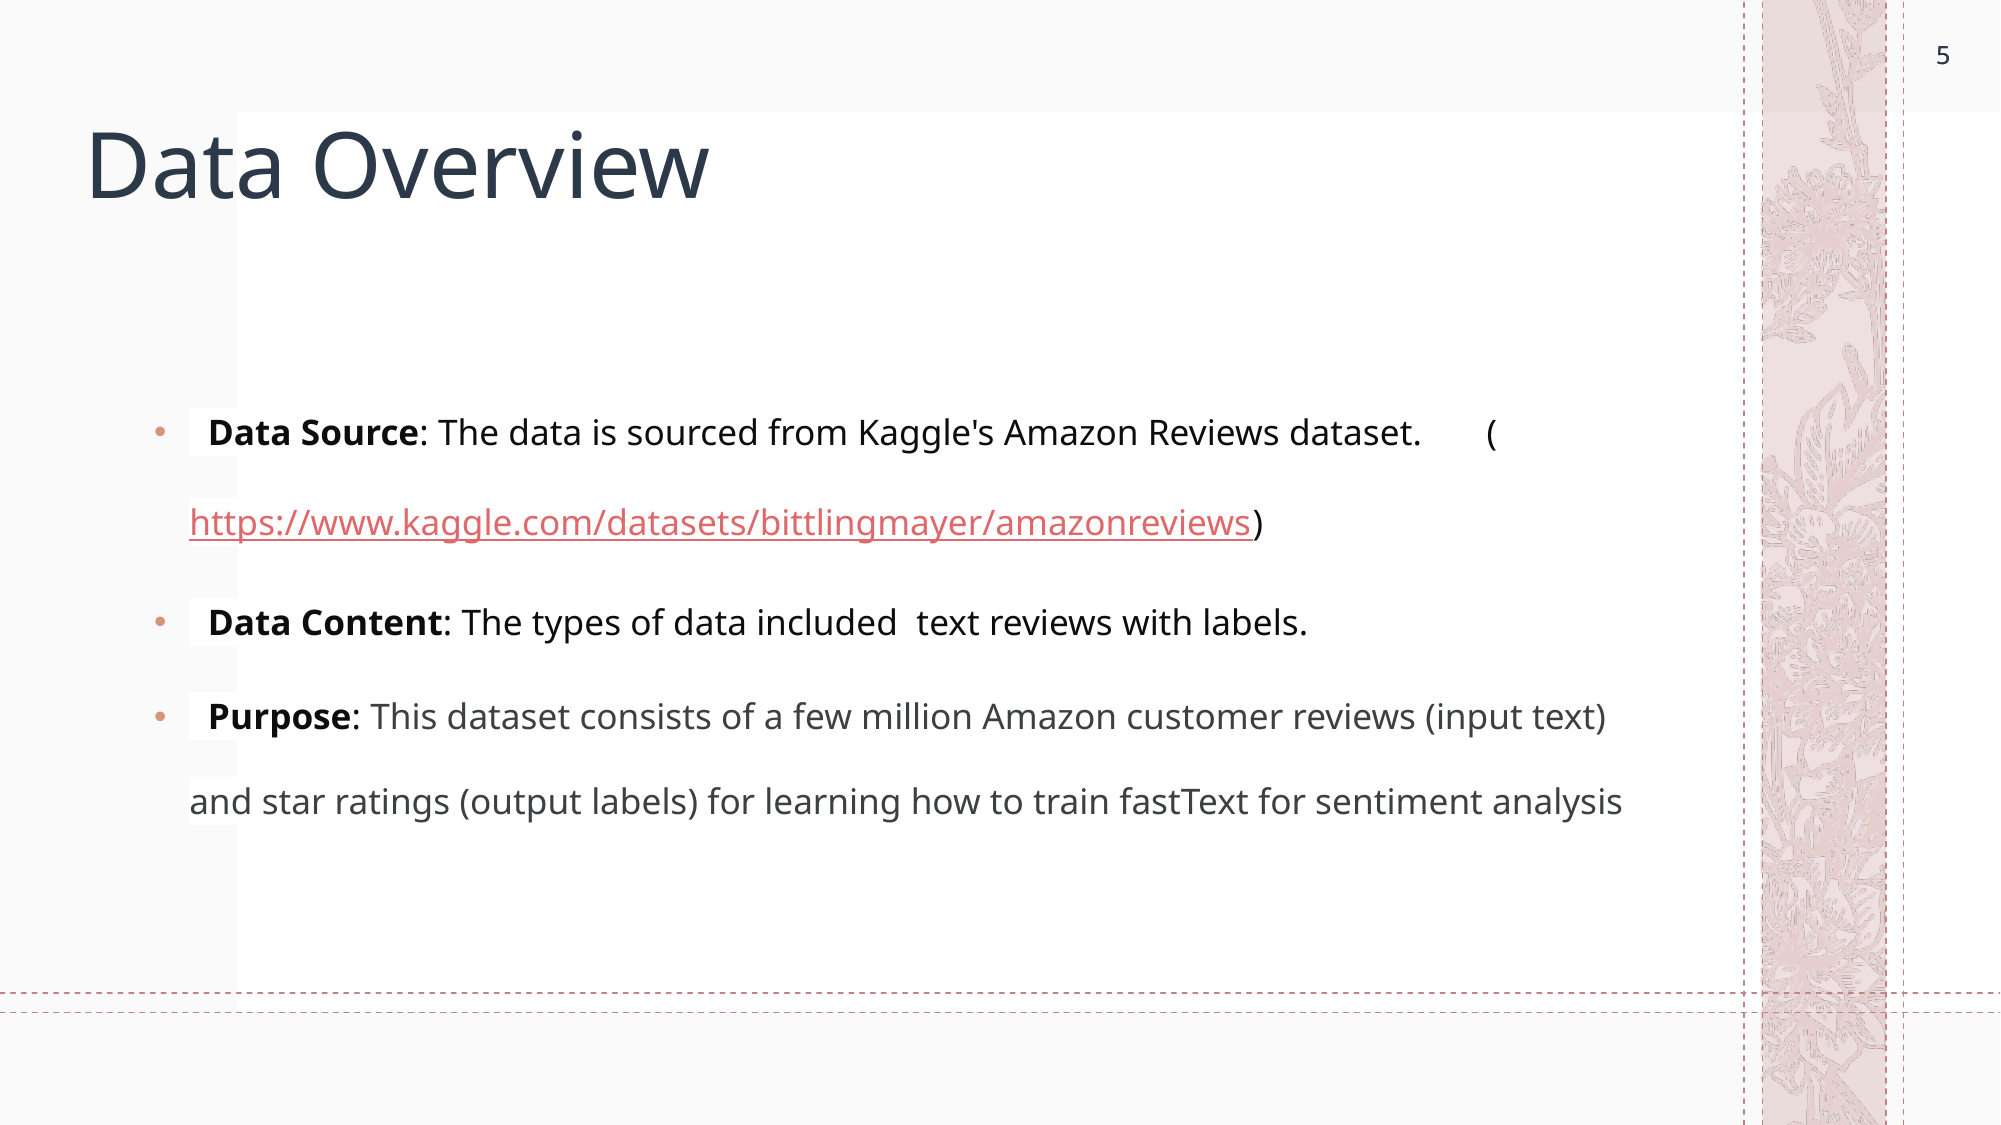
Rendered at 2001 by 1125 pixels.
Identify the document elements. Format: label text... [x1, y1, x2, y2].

title Data Overview [69, 59, 1666, 278]
list Data Source: The data is sourced from Kaggle's Amazon Reviews dataset. (https://www.kaggle.com/datasets/bittlingmayer/amazonreviews) Data Content: The types of data included text reviews with labels. Purpose: This dataset consists of a few million Amazon customer reviews (input text) and star ratings (output labels) for learning how to train fastText for sentiment analysis [68, 360, 1666, 910]
text_box 5 [1886, 0, 2000, 113]
picture [1760, 0, 1886, 1125]
